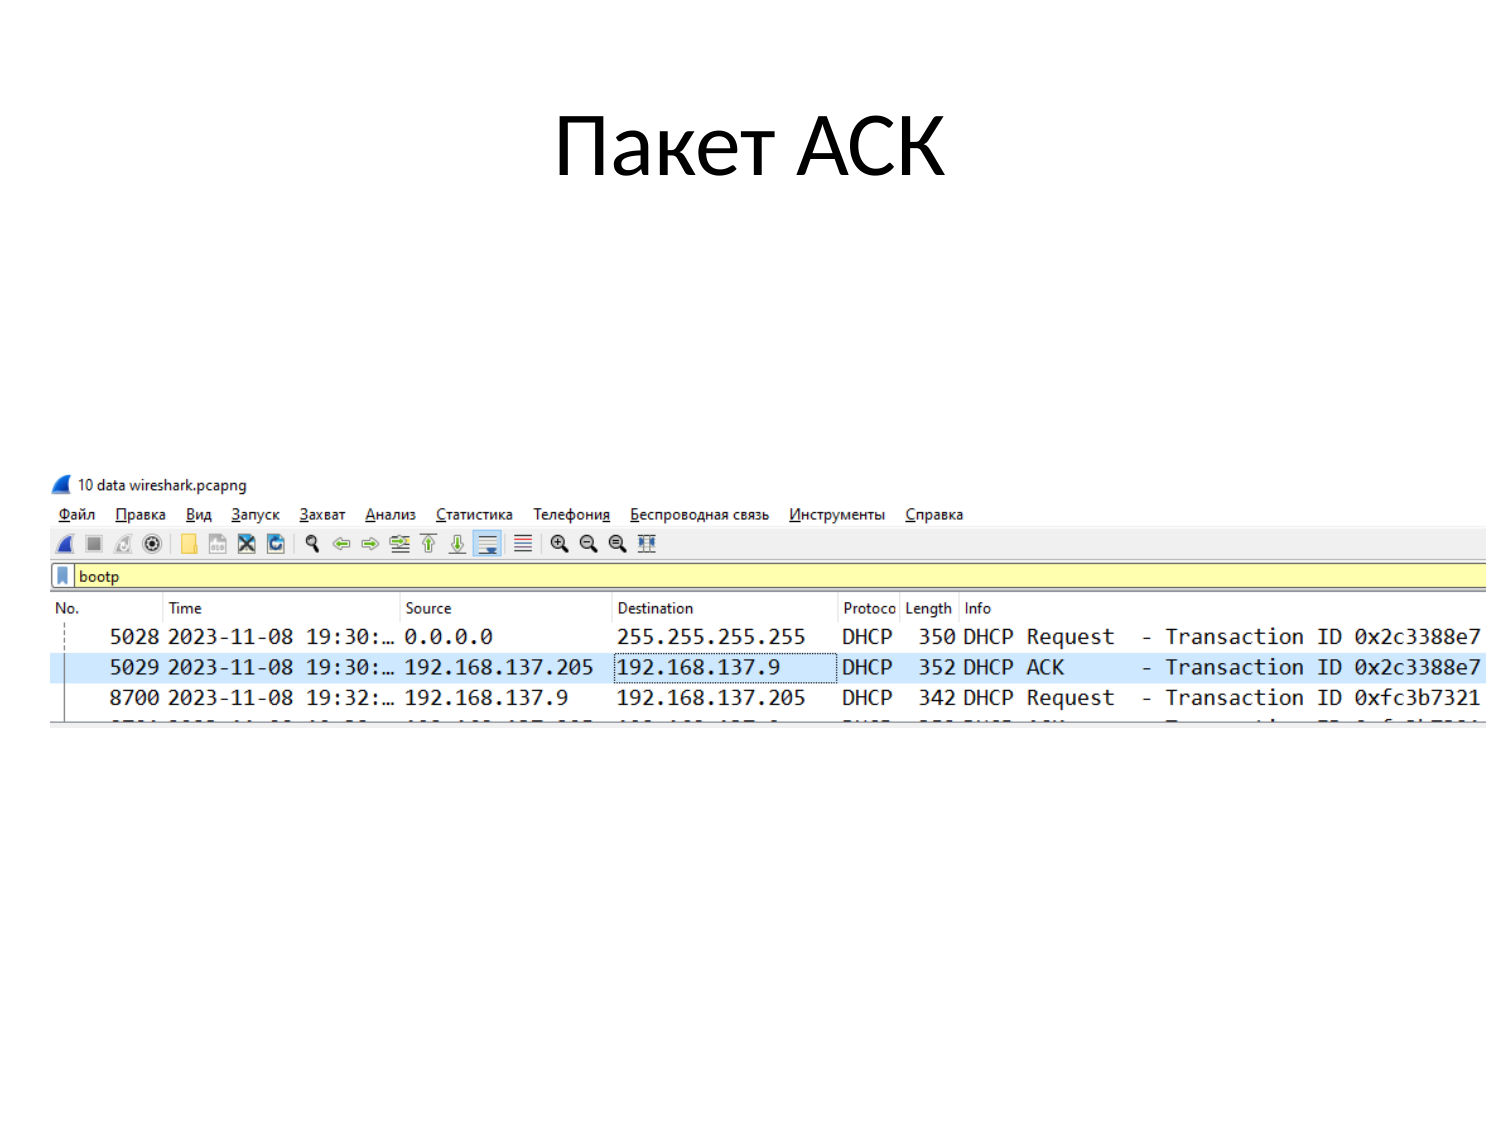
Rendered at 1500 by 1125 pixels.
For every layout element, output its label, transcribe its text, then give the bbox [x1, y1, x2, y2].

title Пакет АСК [75, 45, 1425, 233]
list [49, 474, 1487, 728]
